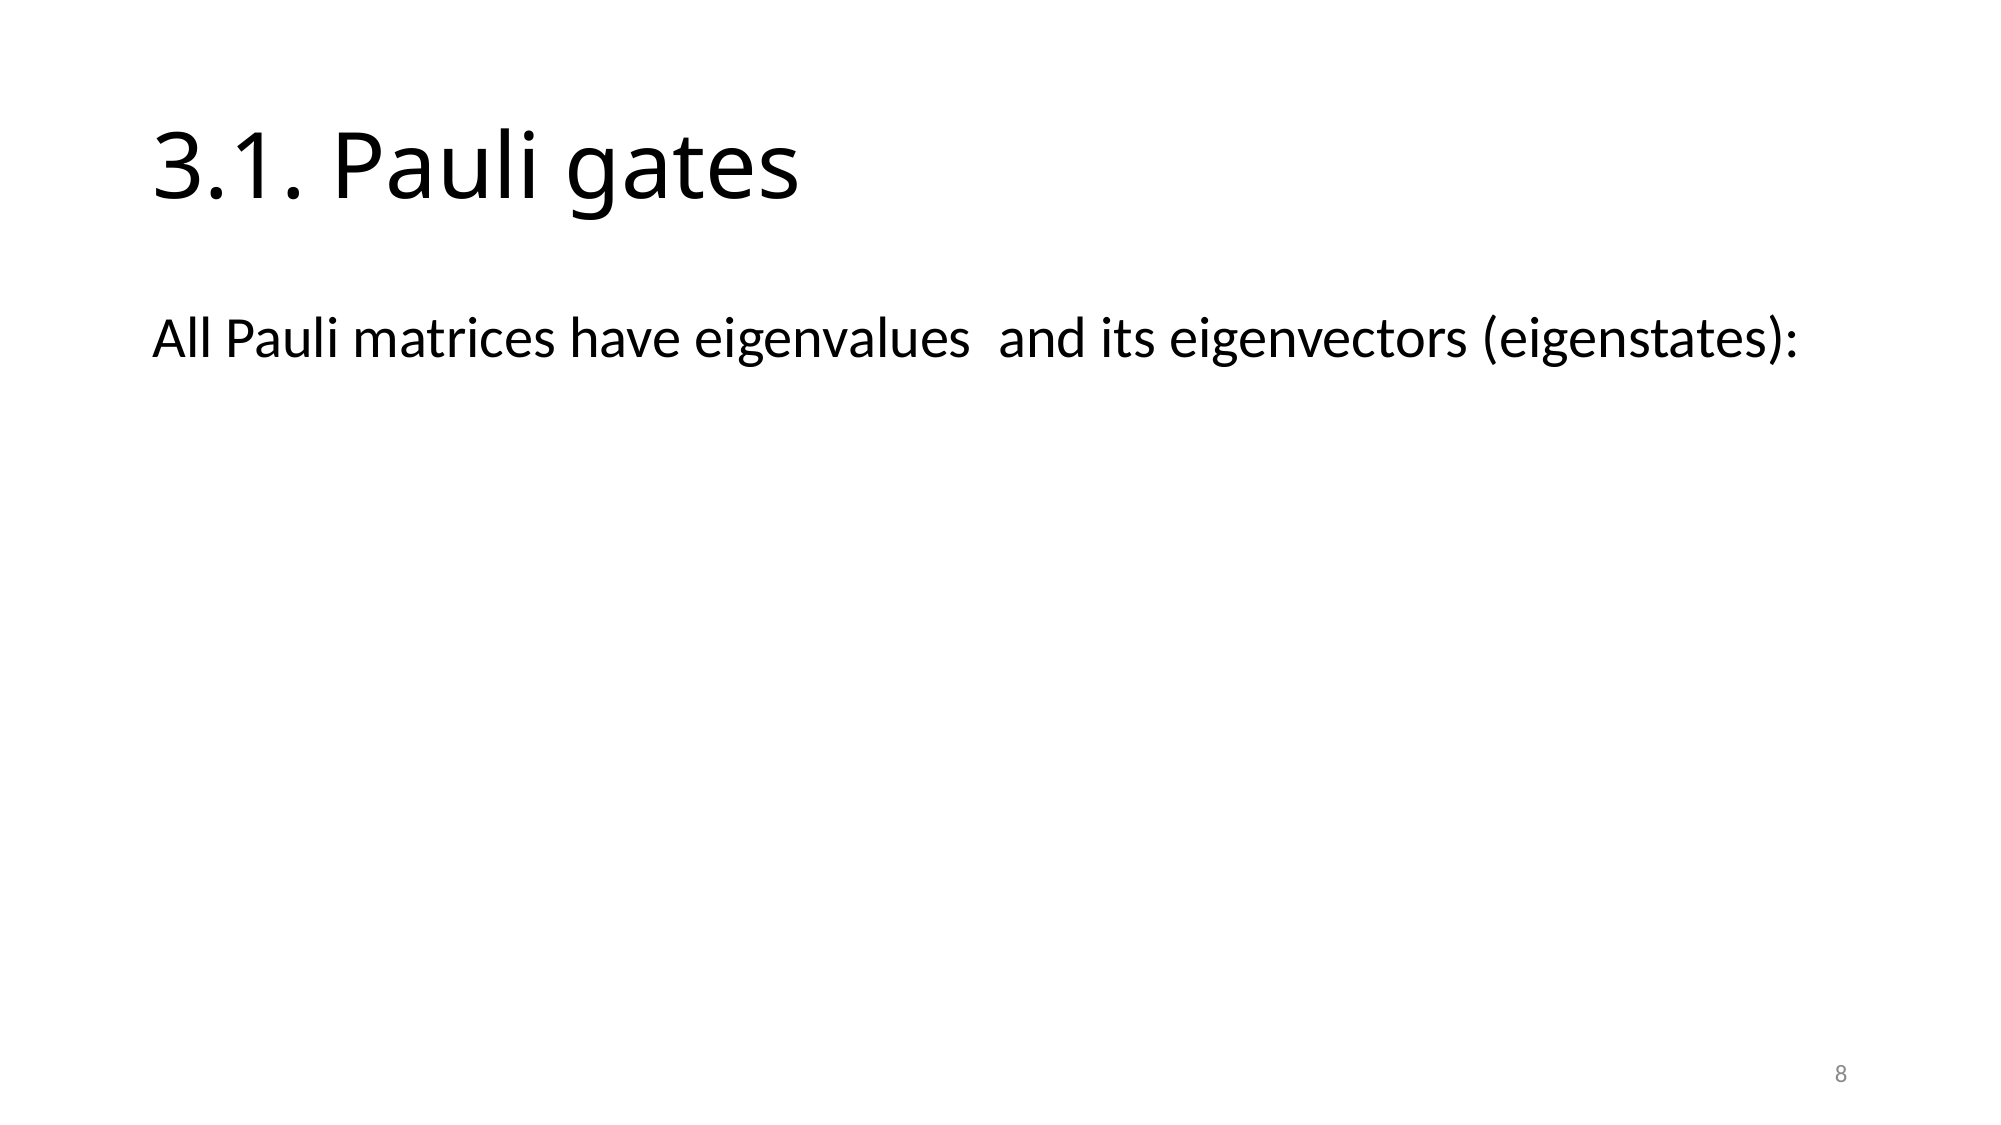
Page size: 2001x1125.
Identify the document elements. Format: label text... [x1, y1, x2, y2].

title 3.1. Pauli gates [137, 59, 1863, 278]
slide_number 8 [1412, 1042, 1863, 1103]
